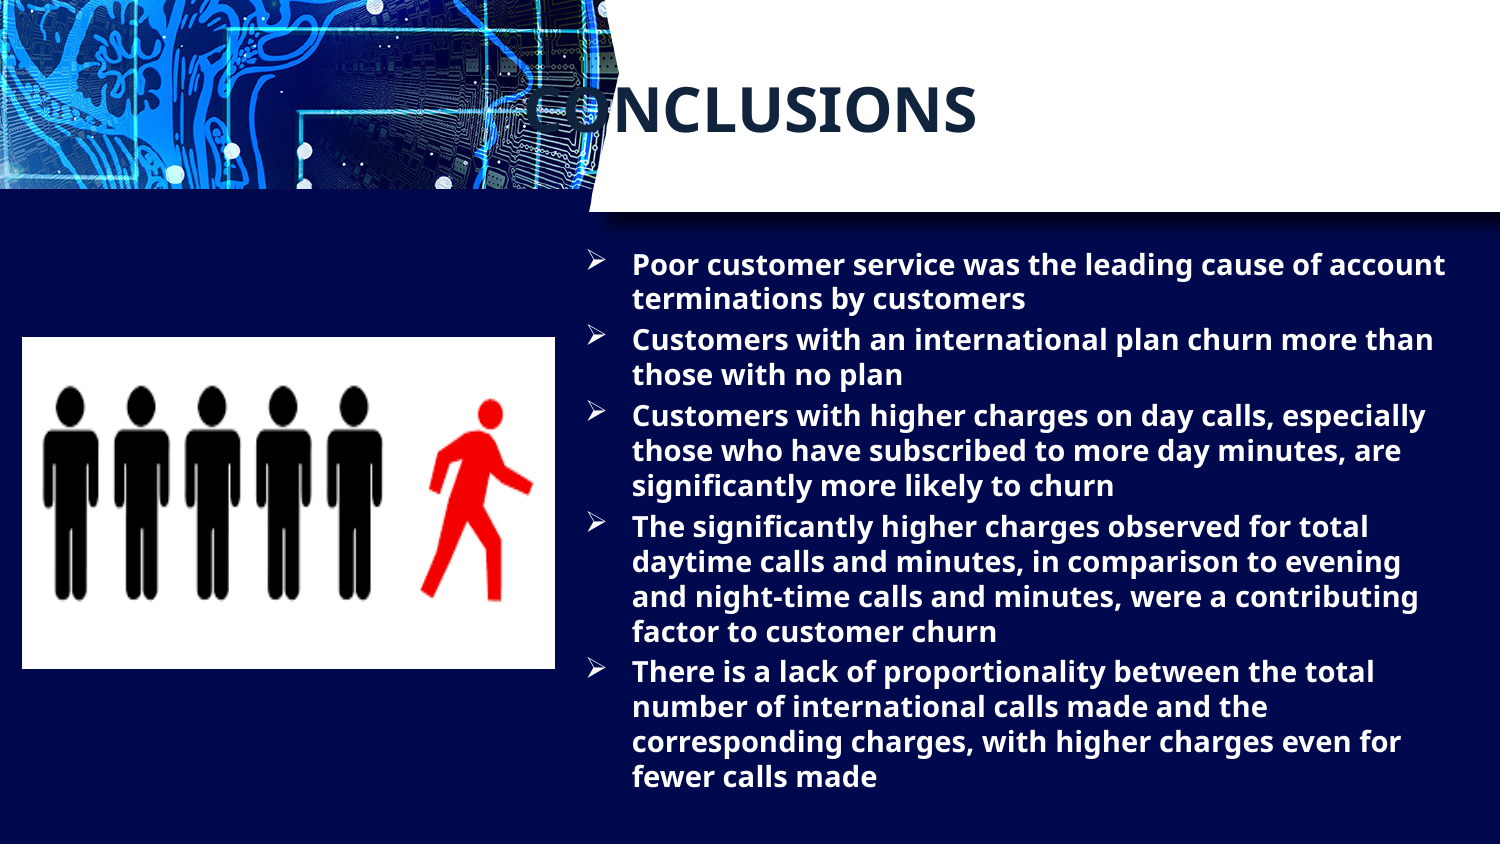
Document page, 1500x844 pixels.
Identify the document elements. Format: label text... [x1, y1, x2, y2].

title CONCLUSIONS [87, 44, 1416, 170]
picture [0, 0, 1500, 844]
picture [150, 170, 164, 179]
text_box Poor customer service was the leading cause of account terminations by customers Customers with an international plan churn more than those with no plan Customers with higher charges on day calls, especially those who have subscribed to more day minutes, are significantly more likely to churn The significantly higher charges observed for total daytime calls and minutes, in comparison to evening and night-time calls and minutes, were a contributing factor to customer churn There is a lack of proportionality between the total number of international calls made and the corresponding charges, with higher charges even for fewer calls made [569, 238, 1477, 784]
